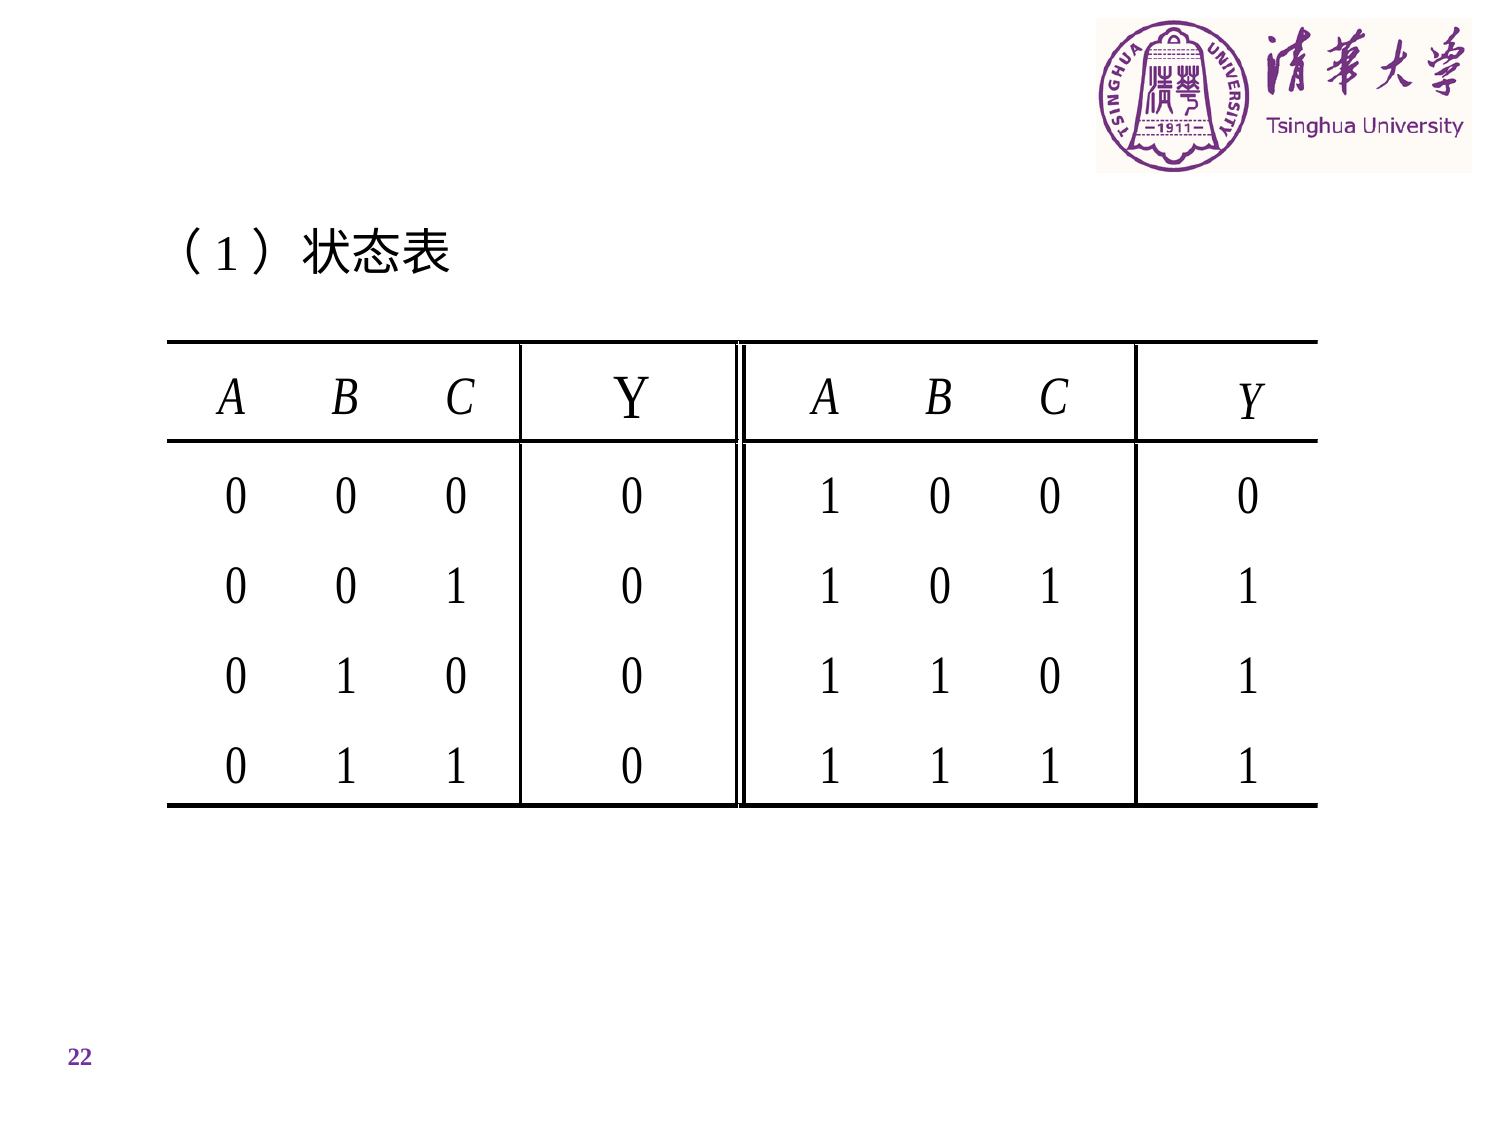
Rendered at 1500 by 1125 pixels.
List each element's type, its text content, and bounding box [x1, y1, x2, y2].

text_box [137, 317, 1326, 831]
text_box （1）状态表 [137, 213, 466, 288]
picture [1096, 18, 1472, 173]
